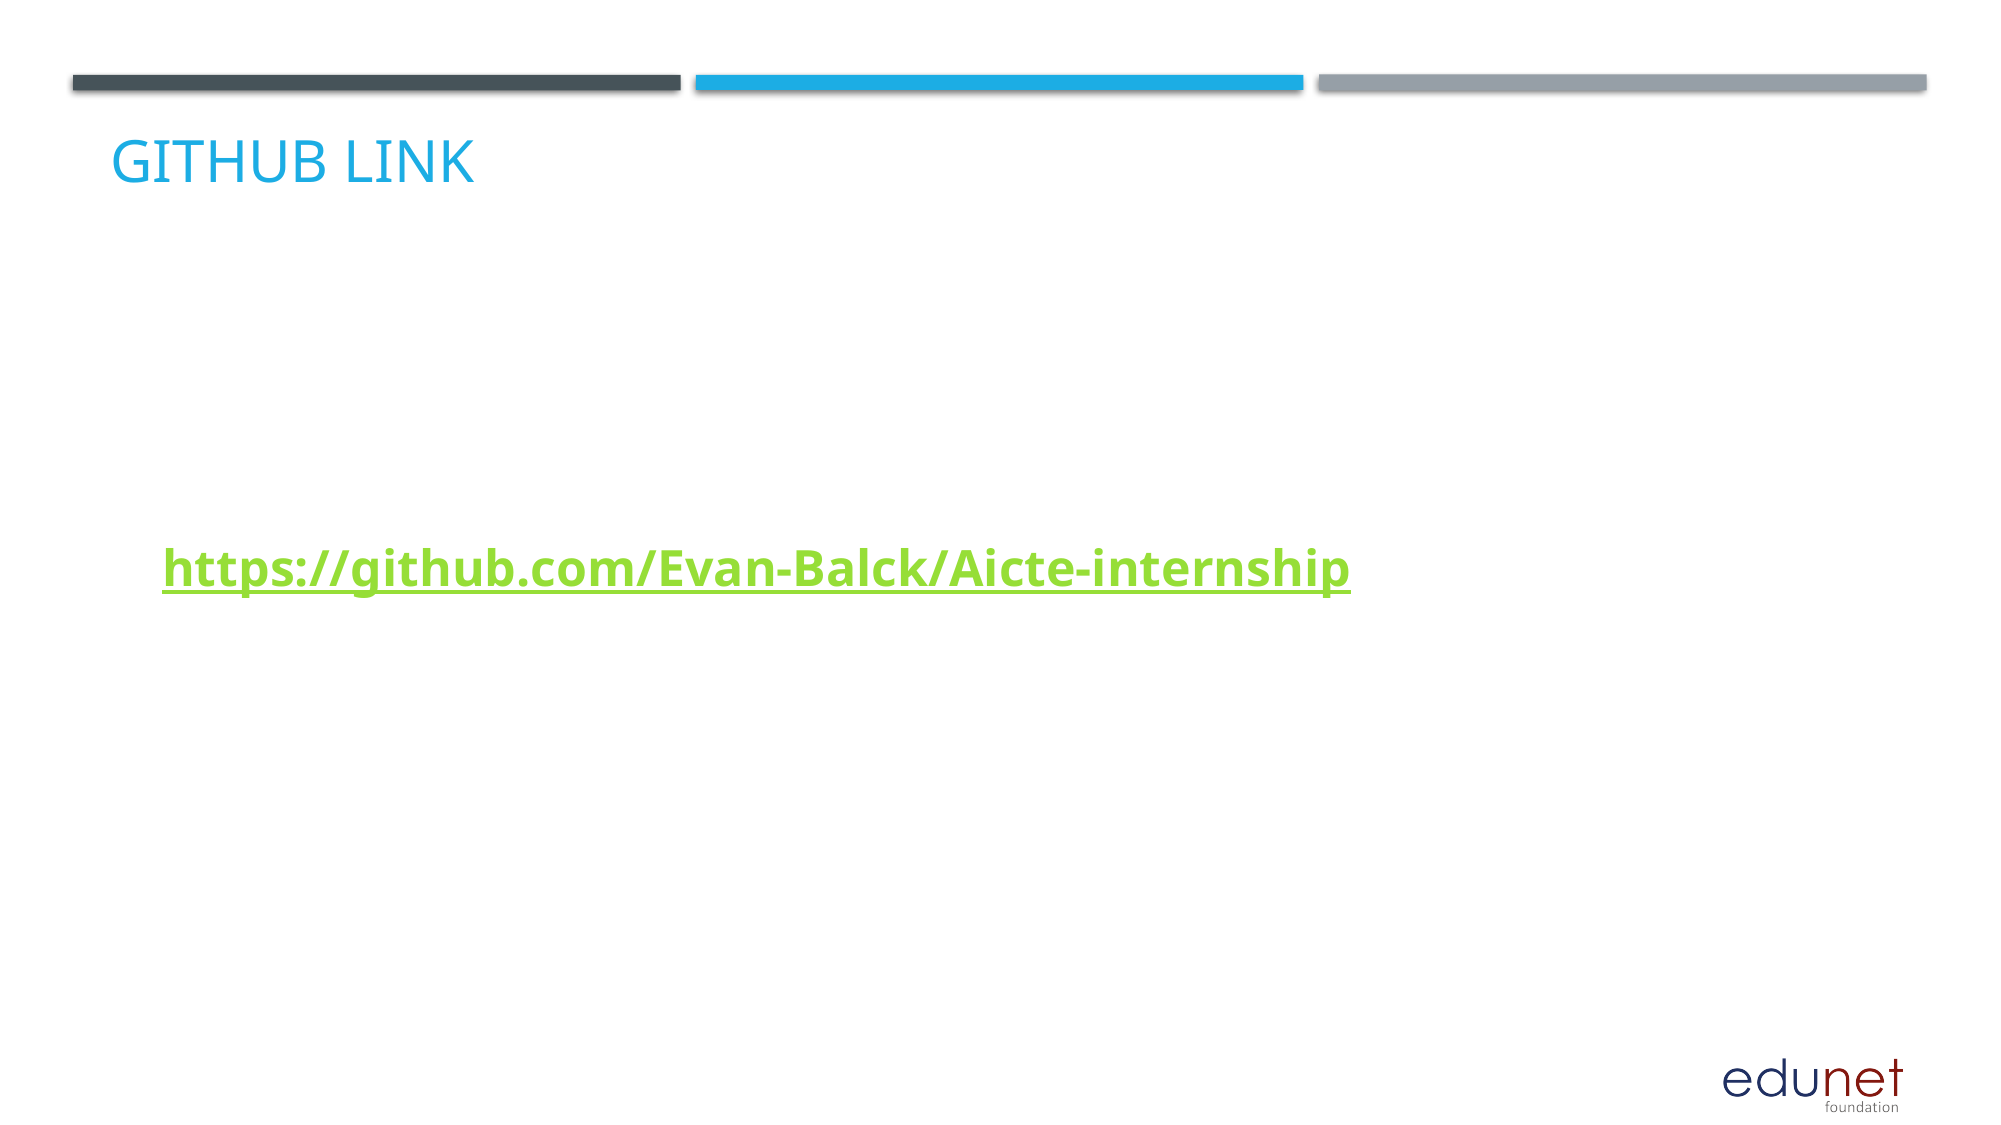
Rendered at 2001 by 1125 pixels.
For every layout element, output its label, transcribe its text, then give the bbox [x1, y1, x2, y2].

list https://github.com/Evan-Balck/Aicte-internship [95, 385, 1905, 749]
picture [1719, 1056, 1905, 1116]
title GitHub Link [95, 115, 1905, 203]
